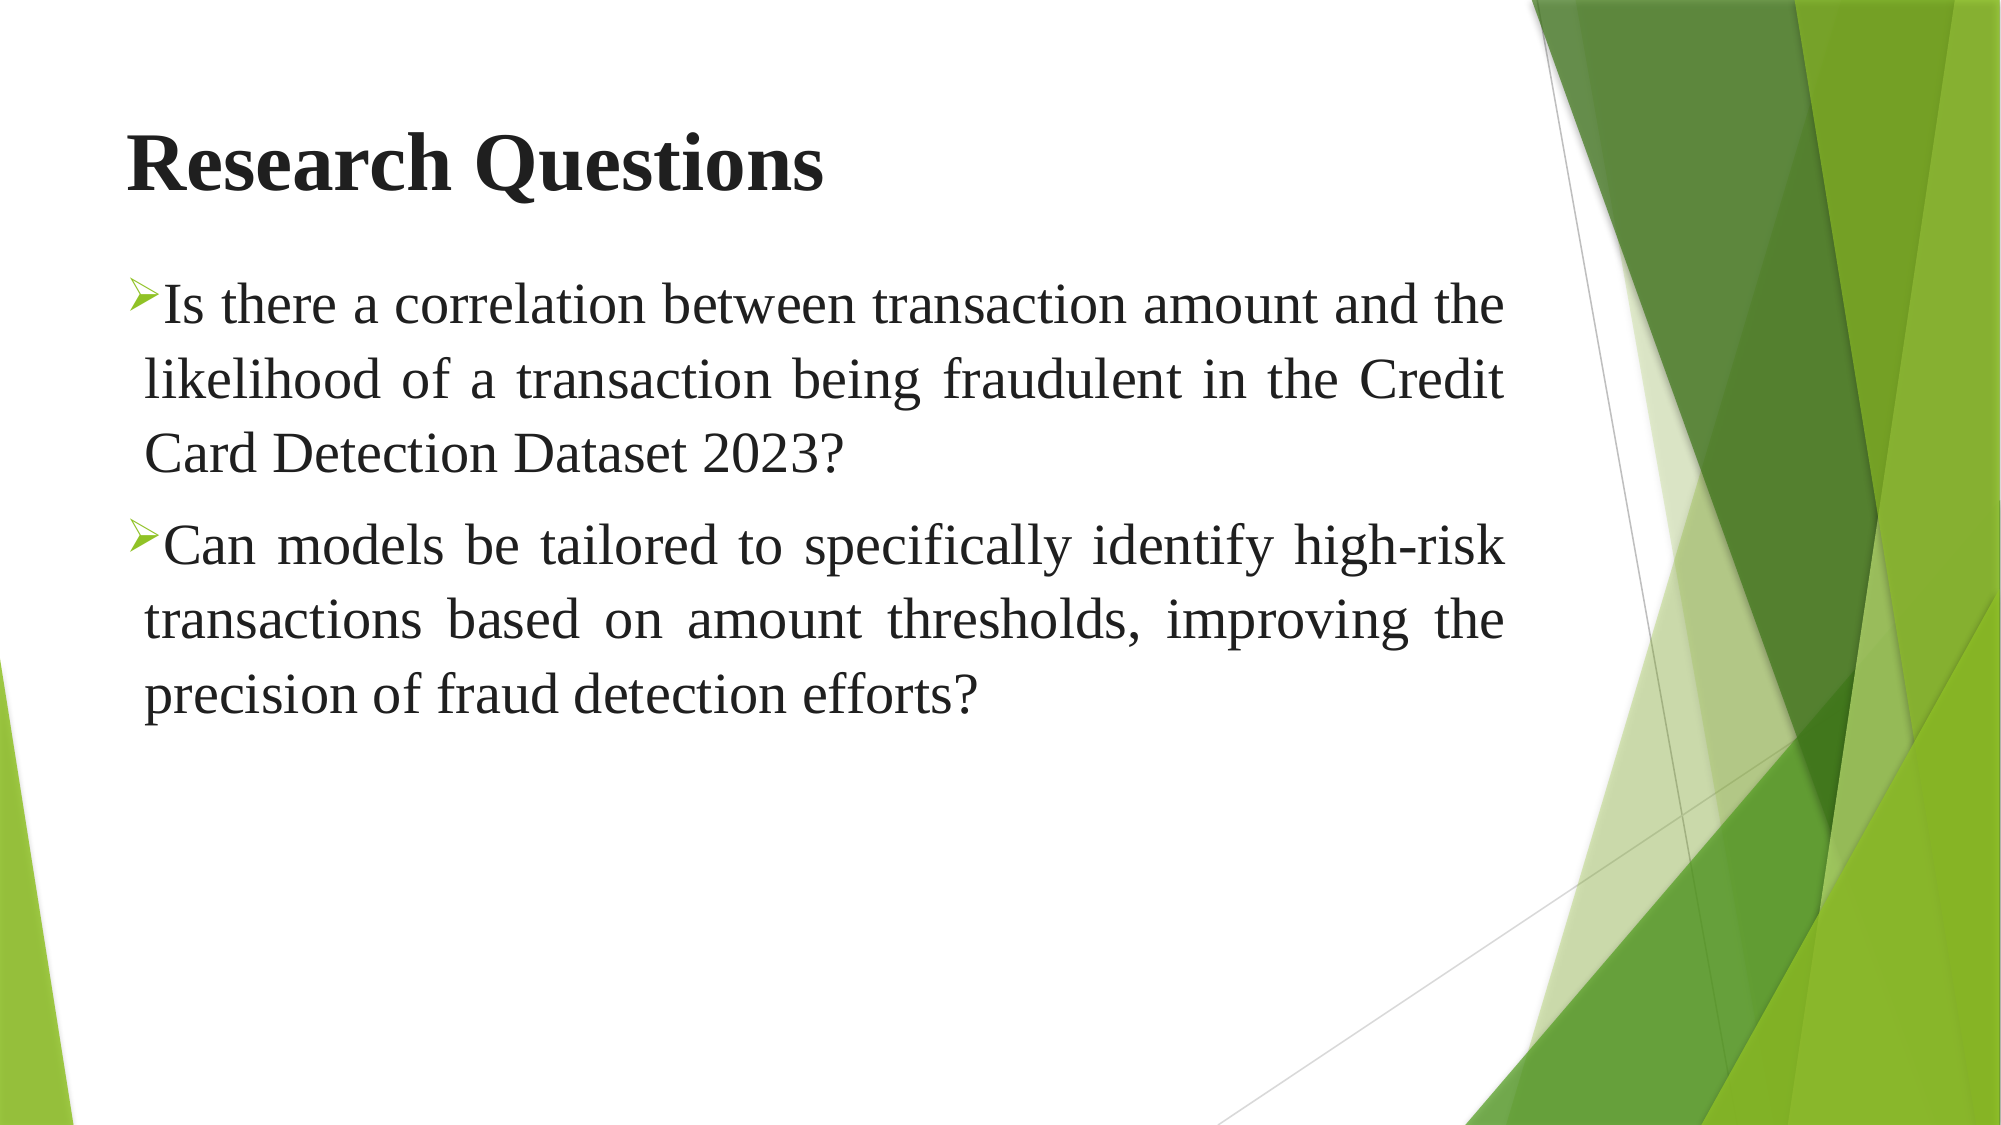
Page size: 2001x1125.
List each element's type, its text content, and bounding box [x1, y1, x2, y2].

title Research Questions [111, 99, 1522, 206]
list Is there a correlation between transaction amount and the likelihood of a transaction being fraudulent in the Credit Card Detection Dataset 2023? Can models be tailored to specifically identify high-risk transactions based on amount thresholds, improving the precision of fraud detection efforts? [111, 252, 1522, 991]
